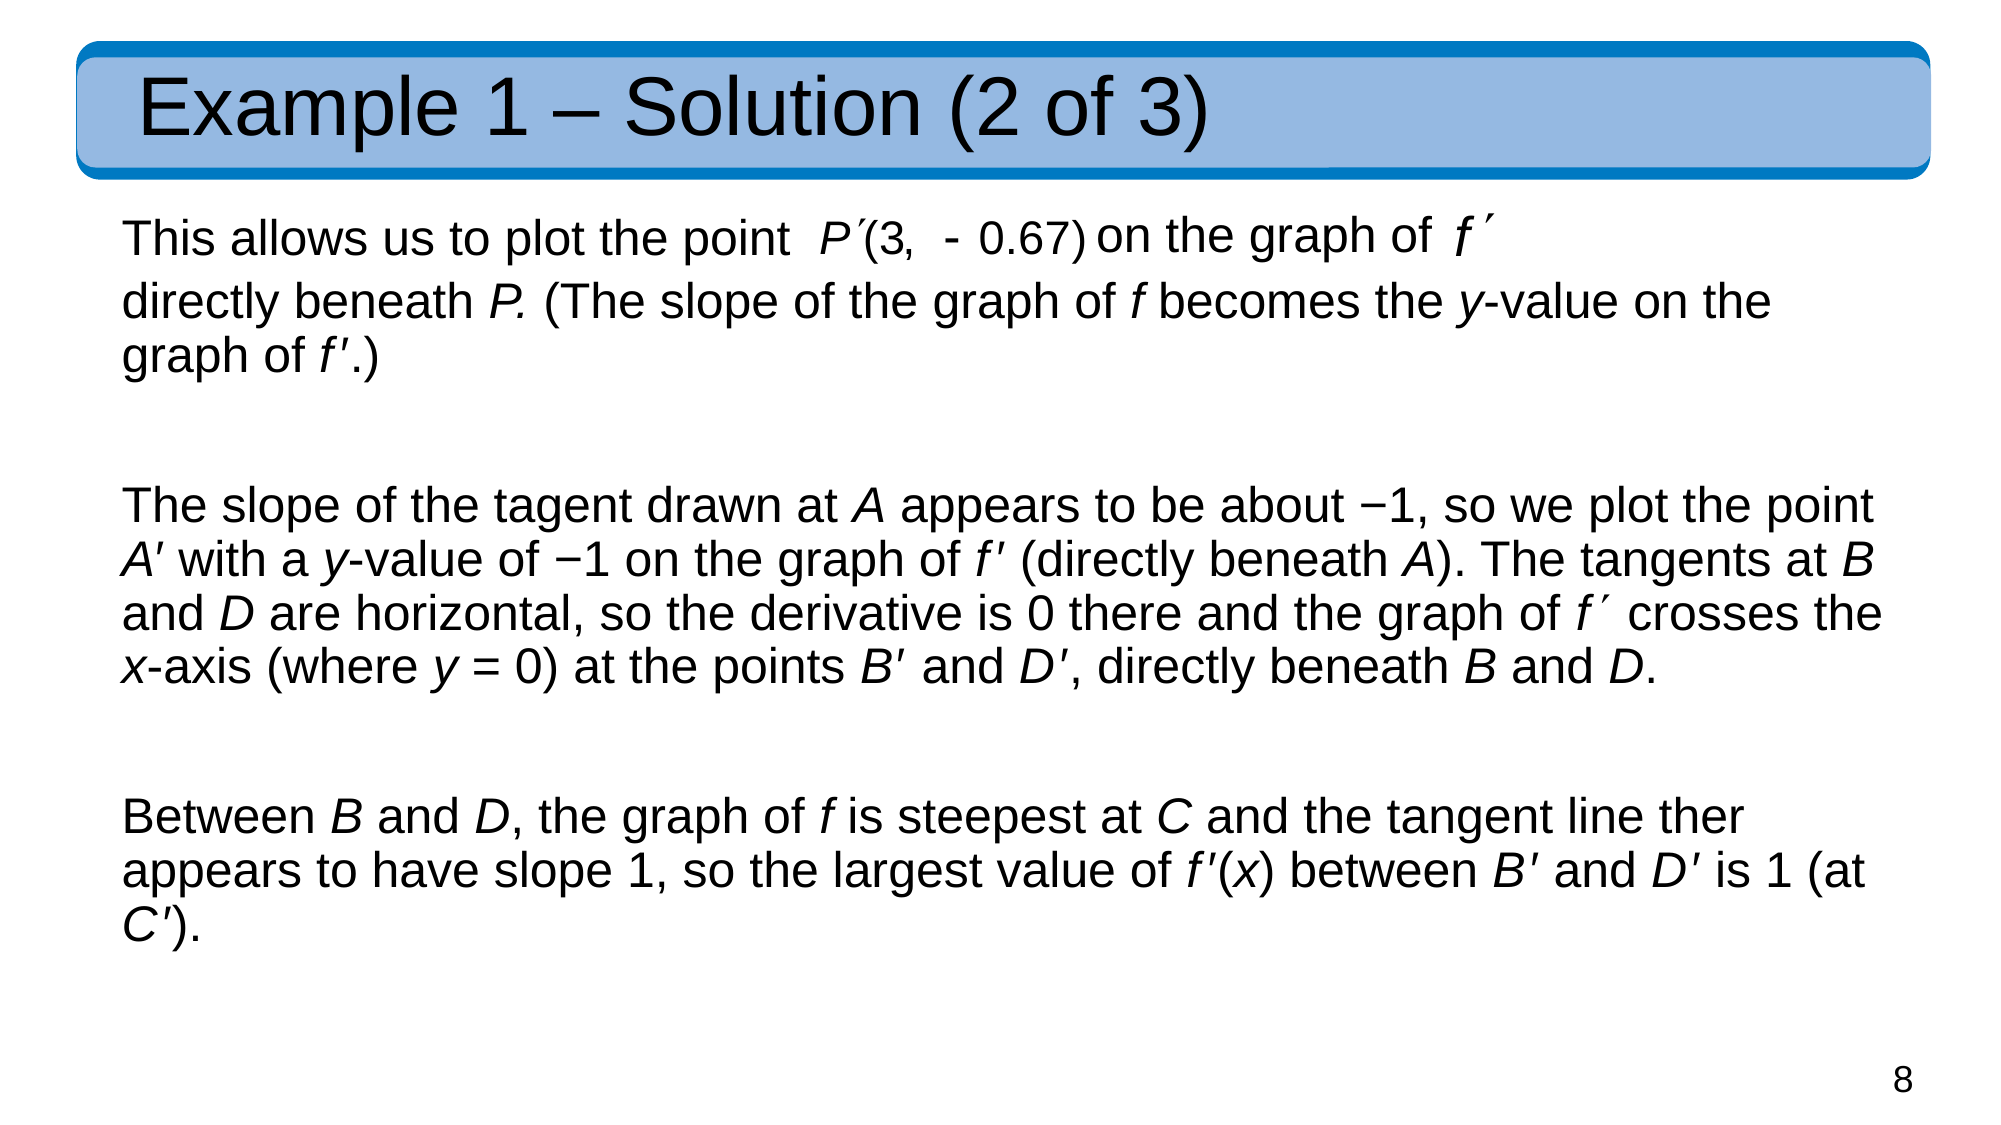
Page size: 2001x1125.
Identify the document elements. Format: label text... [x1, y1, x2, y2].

title Example 1 – Solution (2 of 3) [137, 63, 1448, 174]
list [1450, 206, 1497, 263]
list directly beneath P. (The slope of the graph of f becomes the y-value on the graph of f ′.) The slope of the tagent drawn at A appears to be about −1, so we plot the point A′ with a y-value of −1 on the graph of f ′ (directly beneath A). The tangents at B and D are horizontal, so the derivative is 0 there and the graph of f  crosses the x-axis (where y = 0) at the points B′ and D ′, directly beneath B and D. Between B and D, the graph of f is steepest at C and the tangent line ther appears to have slope 1, so the largest value of f ′(x) between B ′ and D ′ is 1 (at C ′). [121, 275, 1903, 1008]
list This allows us to plot the point [121, 212, 812, 271]
list on the graph of [1096, 209, 1472, 275]
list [815, 213, 1091, 271]
